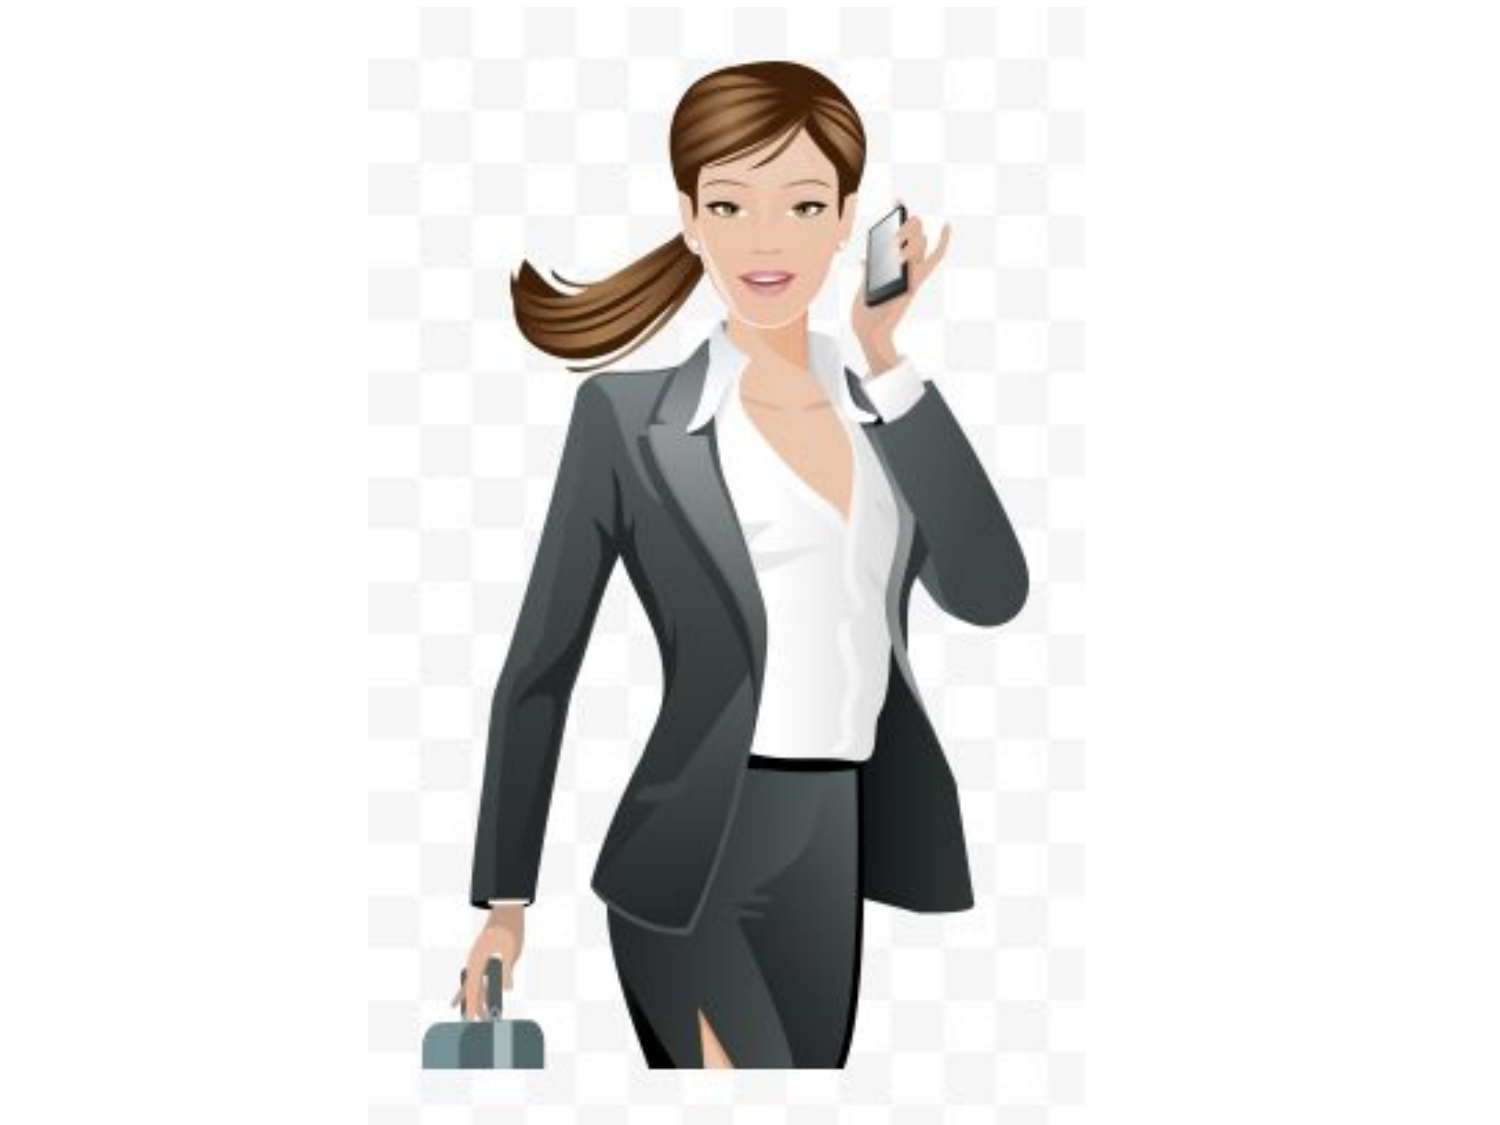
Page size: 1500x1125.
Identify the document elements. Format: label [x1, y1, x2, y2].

list [368, 7, 1085, 1125]
